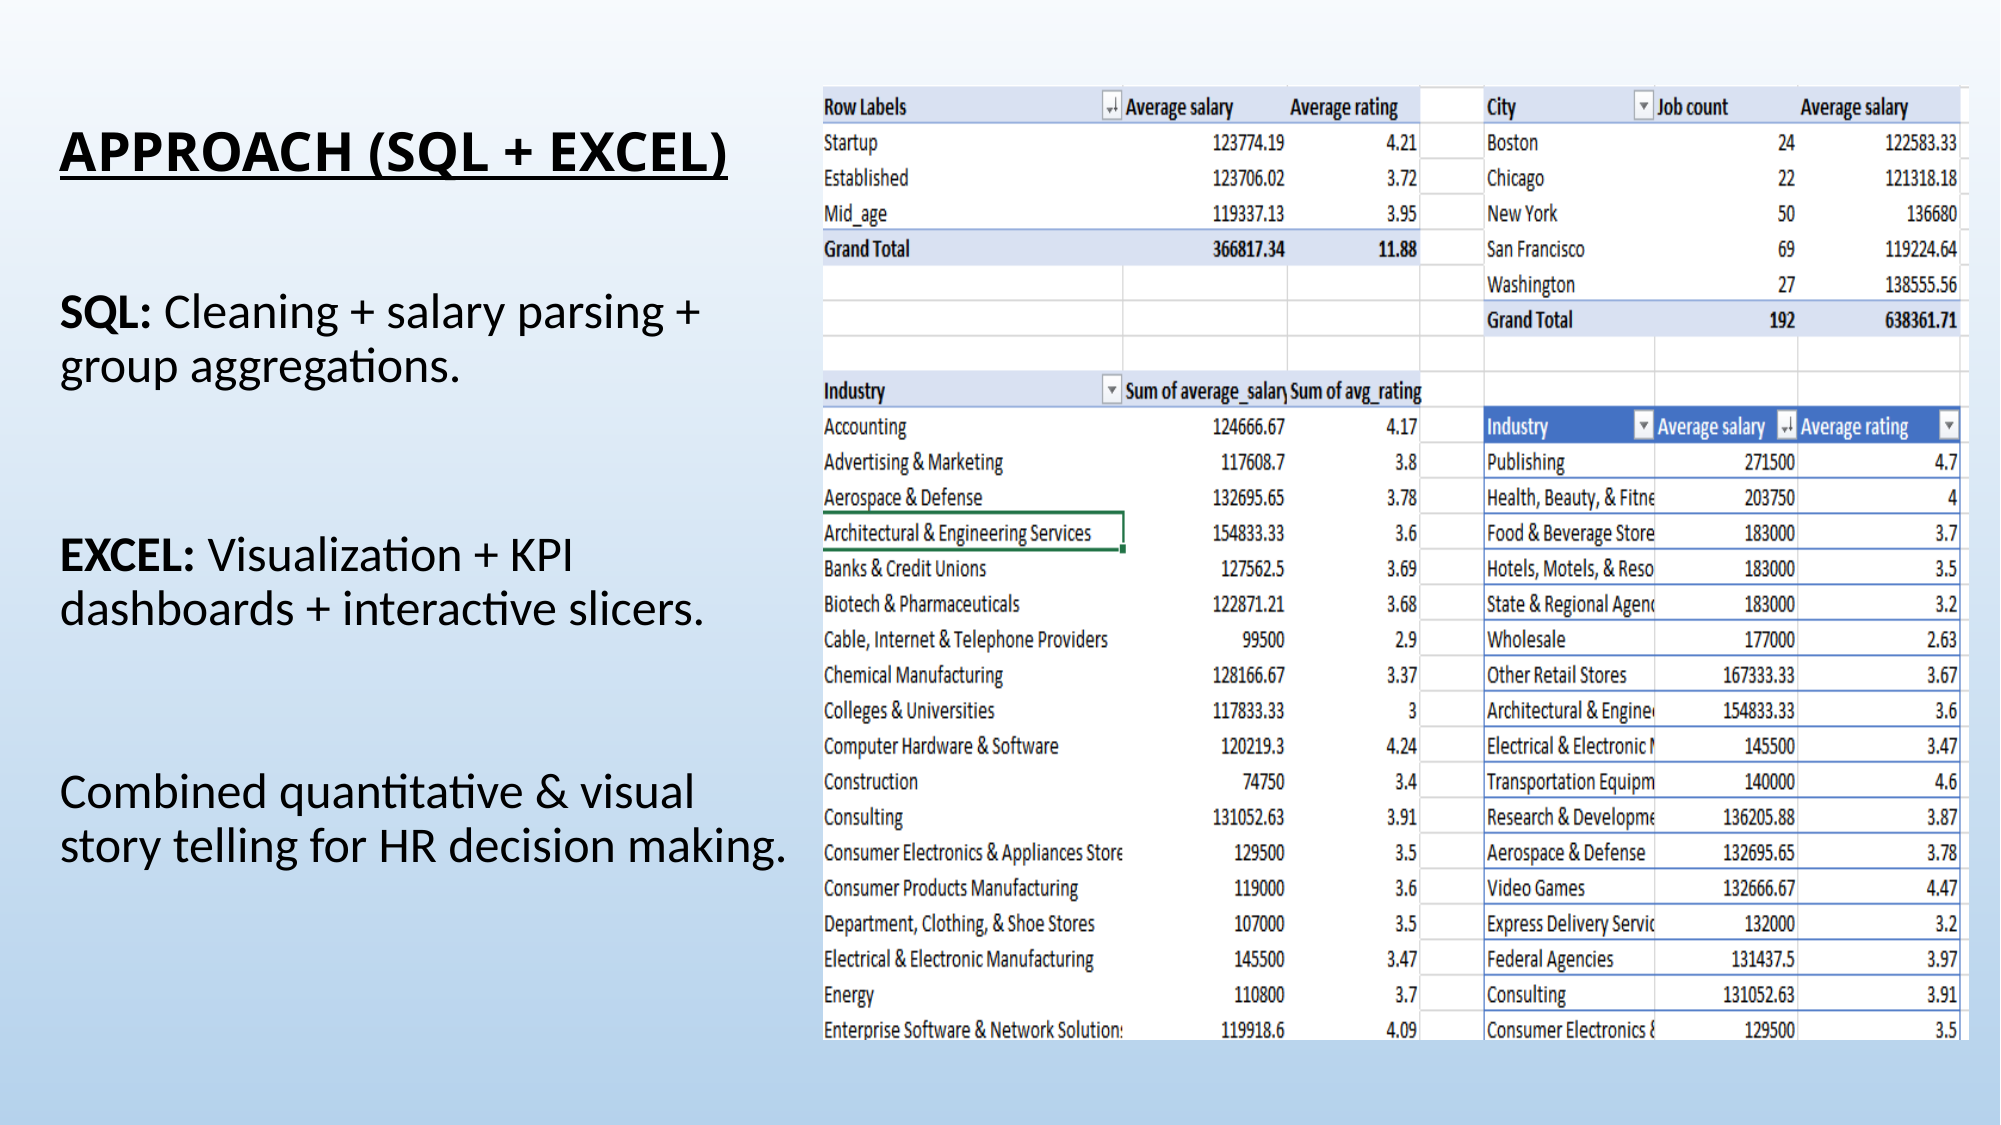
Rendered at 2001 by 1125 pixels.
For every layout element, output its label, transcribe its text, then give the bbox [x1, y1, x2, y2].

list SQL: Cleaning + salary parsing + group aggregations. EXCEL: Visualization + KPI dashboards + interactive slicers. Combined quantitative & visual story telling for HR decision making. [44, 278, 821, 945]
title APPROACH (SQL + EXCEL) [44, 70, 783, 191]
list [823, 85, 1969, 1040]
